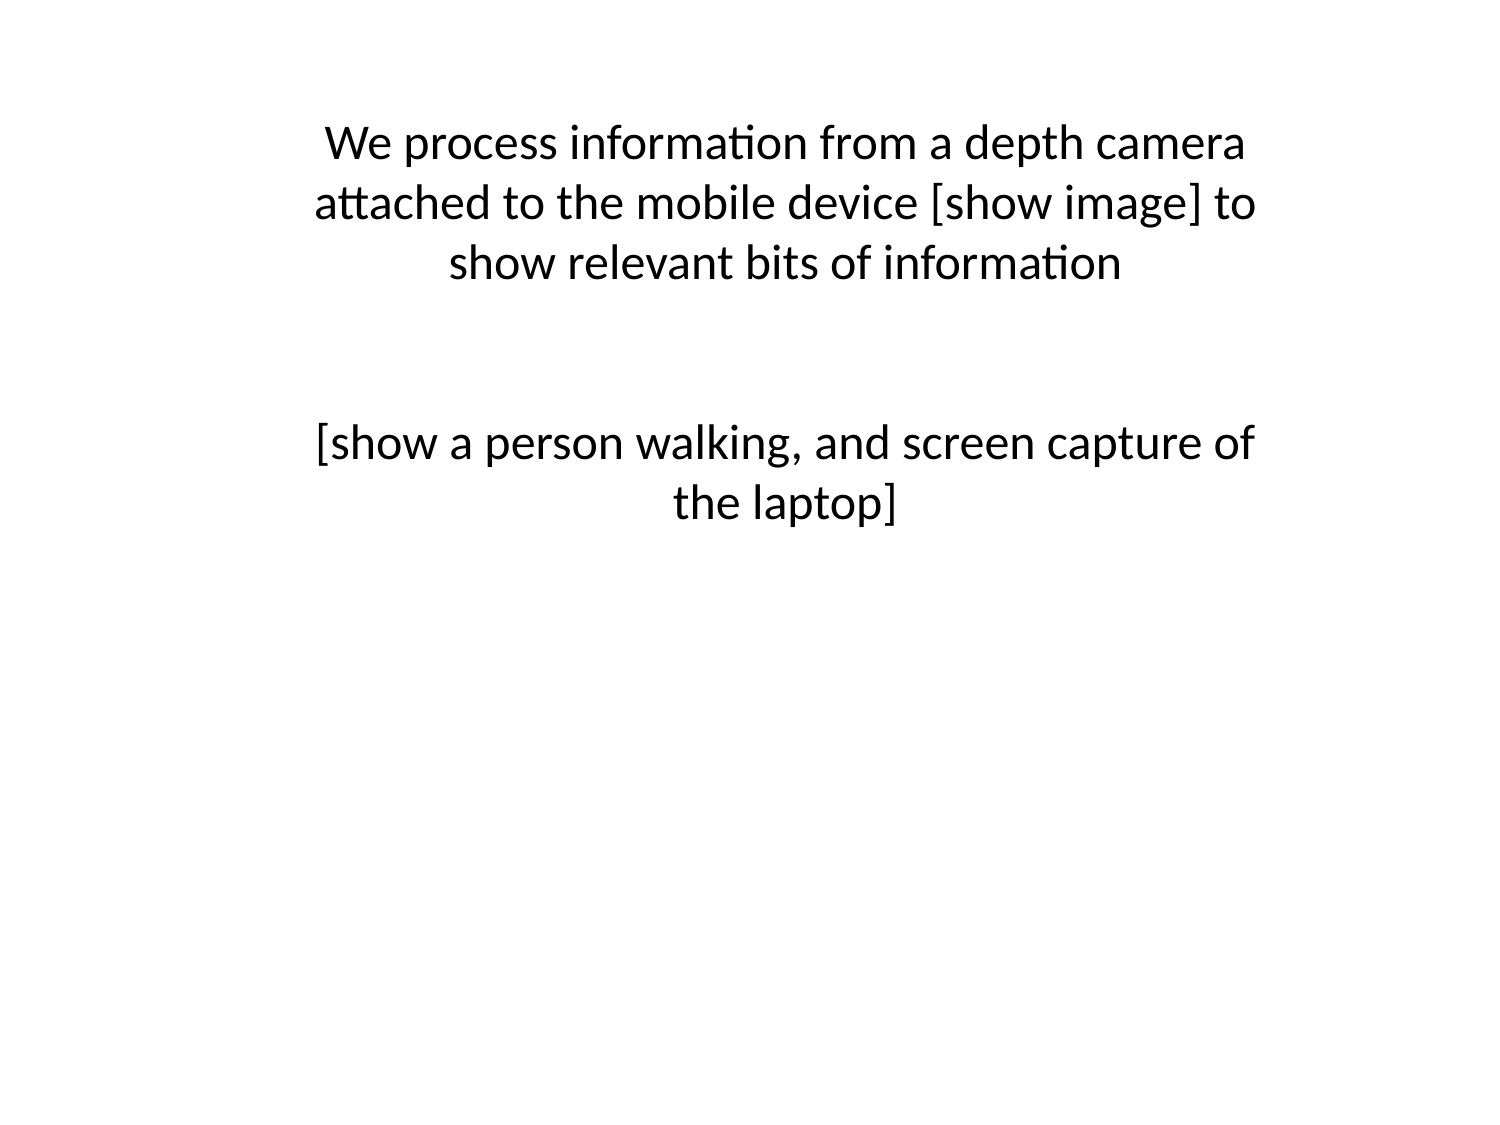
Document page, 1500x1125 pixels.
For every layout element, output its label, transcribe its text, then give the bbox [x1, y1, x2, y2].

text_box We process information from a depth camera attached to the mobile device [show image] to show relevant bits of information [show a person walking, and screen capture of the laptop] [265, 101, 1306, 537]
